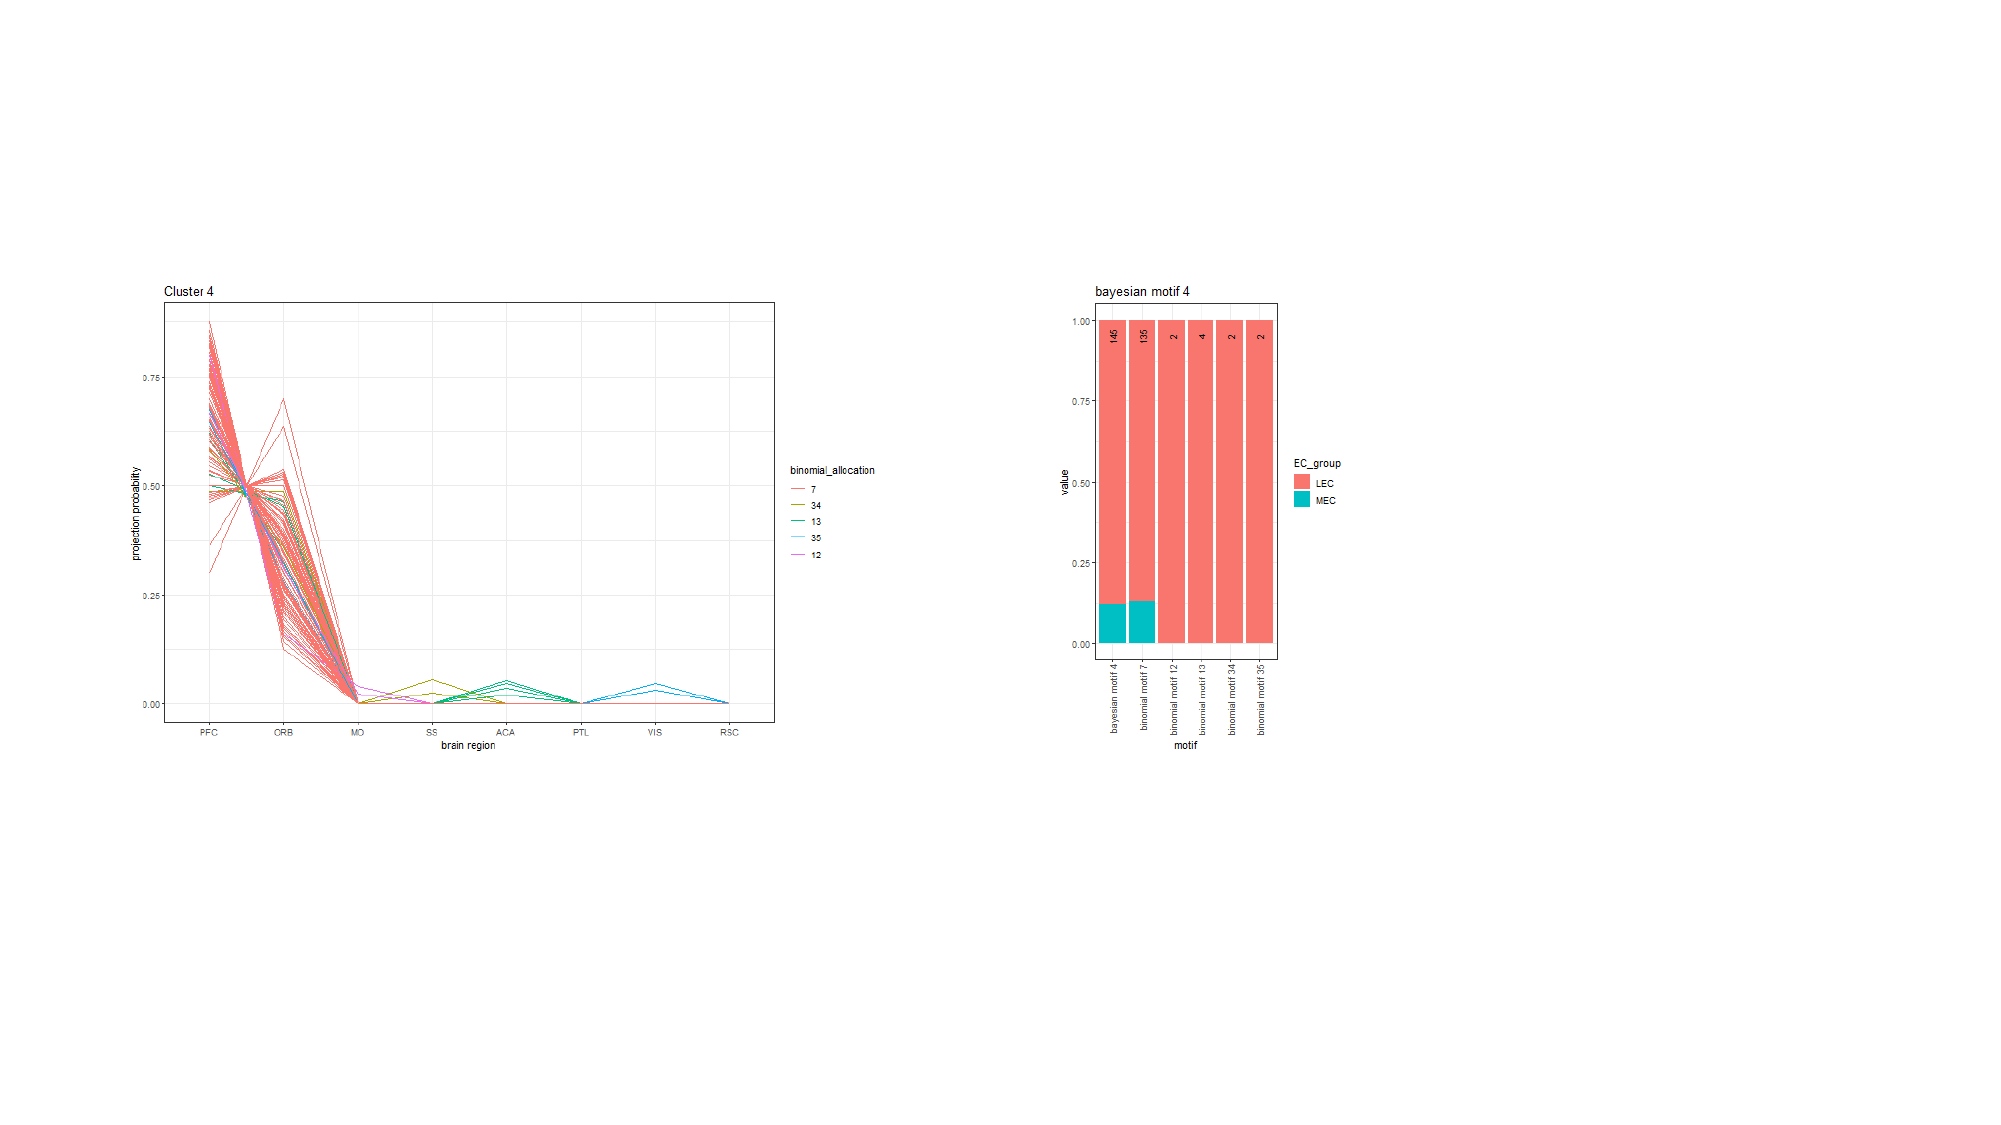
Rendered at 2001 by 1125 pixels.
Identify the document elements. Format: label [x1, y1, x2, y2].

picture [124, 279, 885, 755]
picture [1053, 279, 1351, 755]
